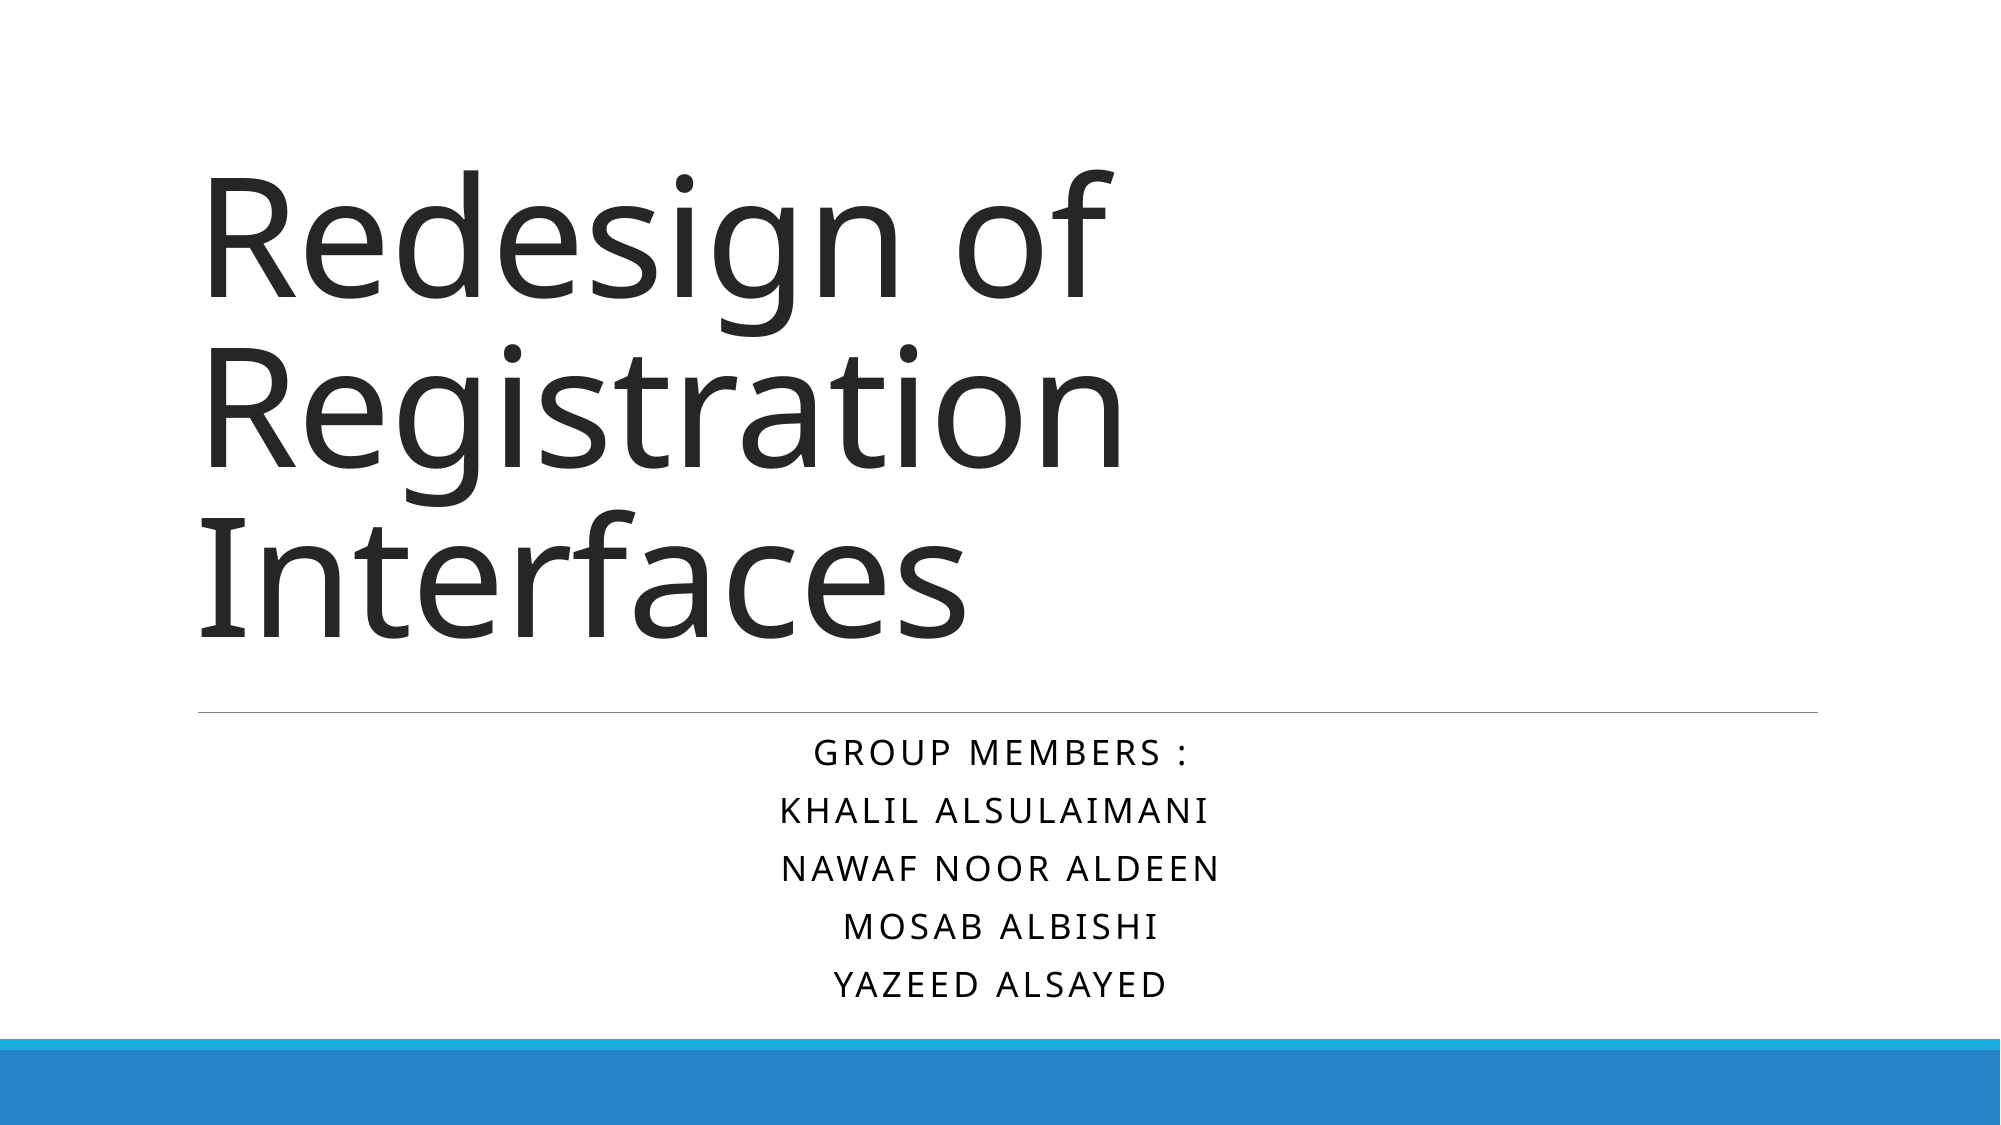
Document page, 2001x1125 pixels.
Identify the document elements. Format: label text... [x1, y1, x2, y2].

title Redesign of Registration Interfaces [180, 94, 1830, 680]
subtitle Group members : Khalil alsulaimani Nawaf Noor aldeen Mosab albishi Yazeed alsayed [595, 727, 1405, 1015]
